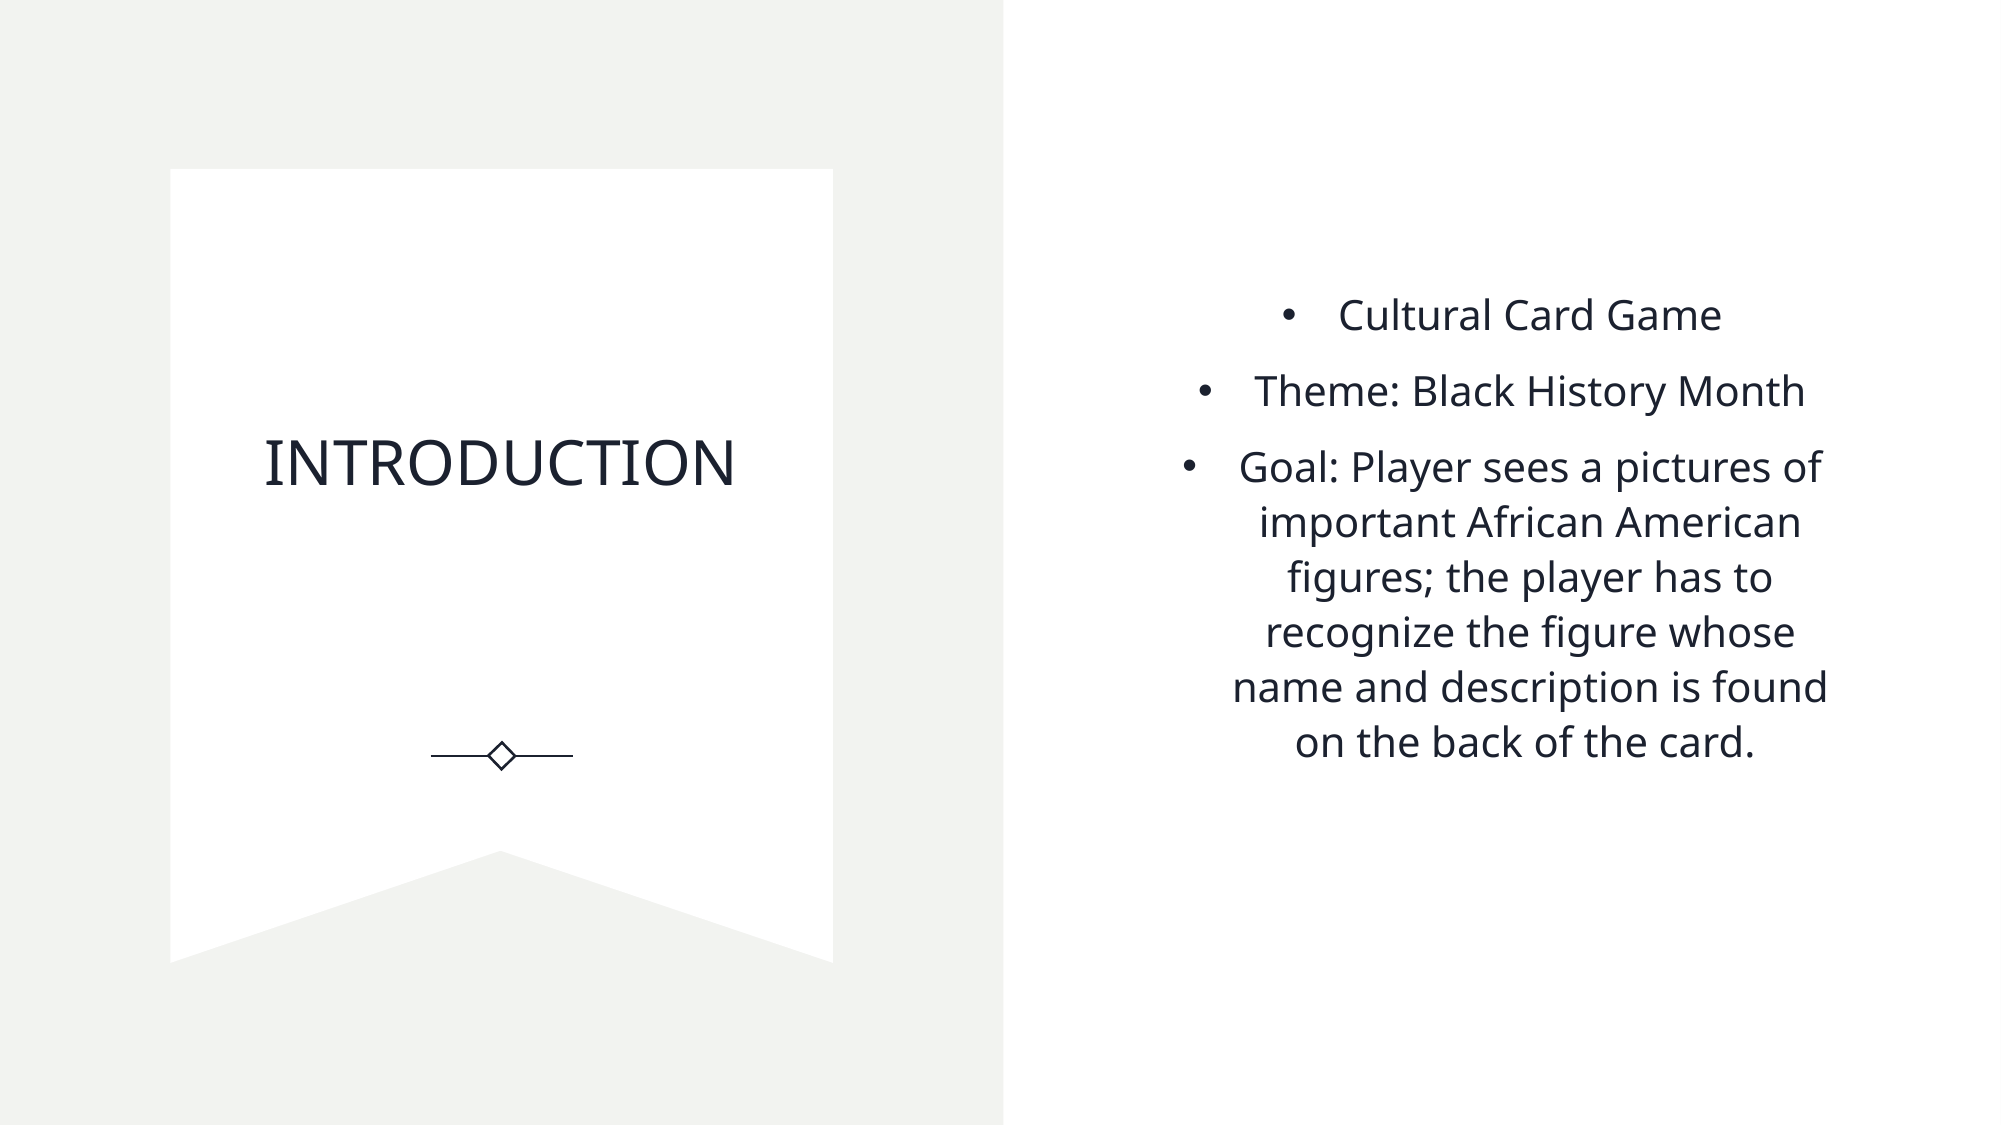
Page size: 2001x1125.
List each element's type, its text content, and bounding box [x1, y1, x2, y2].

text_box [430, 746, 573, 766]
text_box [169, 167, 834, 965]
text_box [0, 0, 1004, 1125]
list Cultural Card Game Theme: Black History Month Goal: Player sees a pictures of important African American figures; the player has to recognize the figure whose name and description is found on the back of the card. [1149, 142, 1856, 984]
title INTRODUCTION [225, 221, 778, 693]
text_box [1004, 0, 2000, 1125]
